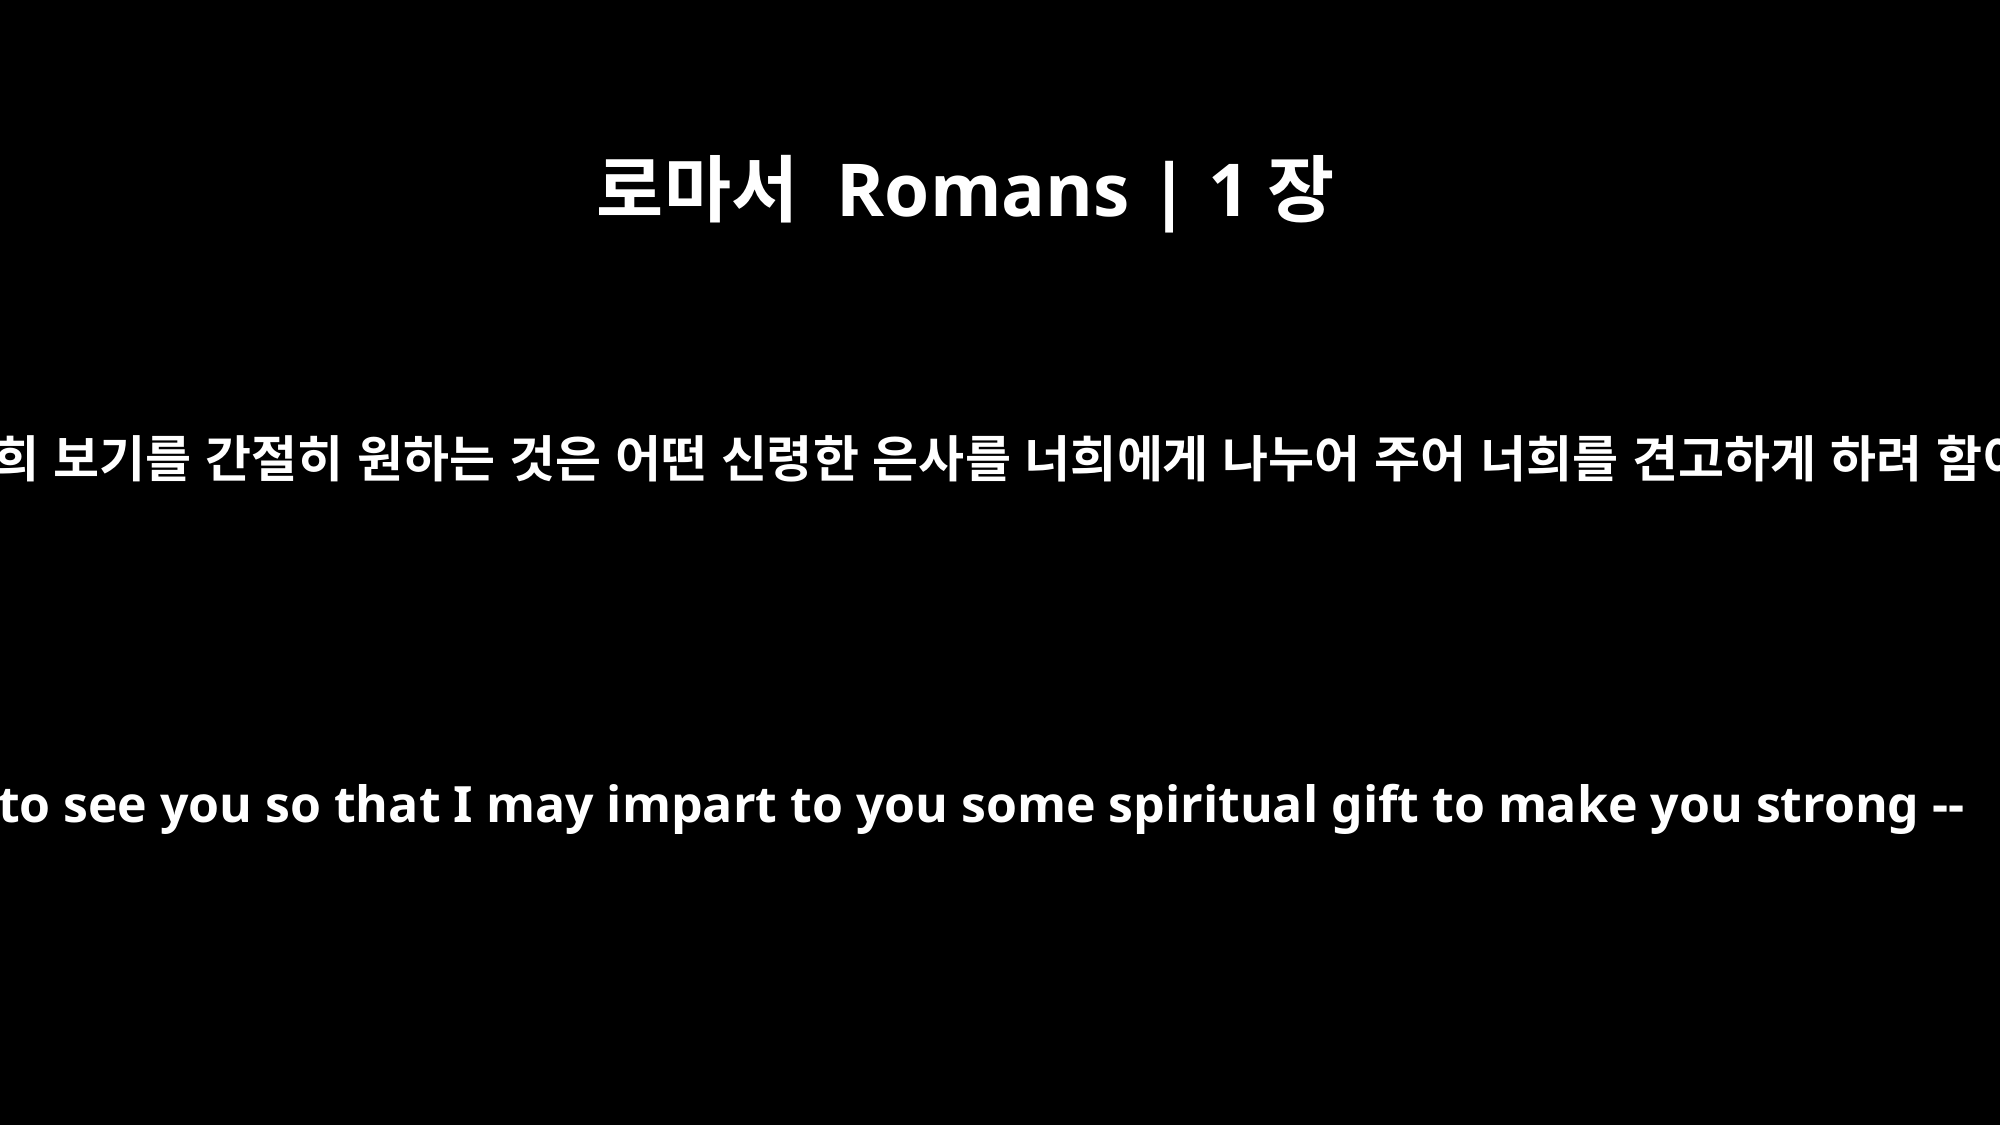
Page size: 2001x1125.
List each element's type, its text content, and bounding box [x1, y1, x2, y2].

text_box I long to see you so that I may impart to you some spiritual gift to make you strong -- [0, 764, 1981, 840]
text_box 로마서 Romans | 1장 [582, 136, 1350, 239]
text_box 11 내가 너희 보기를 간절히 원하는 것은 어떤 신령한 은사를 너희에게 나누어 주어 너희를 견고하게 하려 함이니 [0, 359, 2000, 495]
